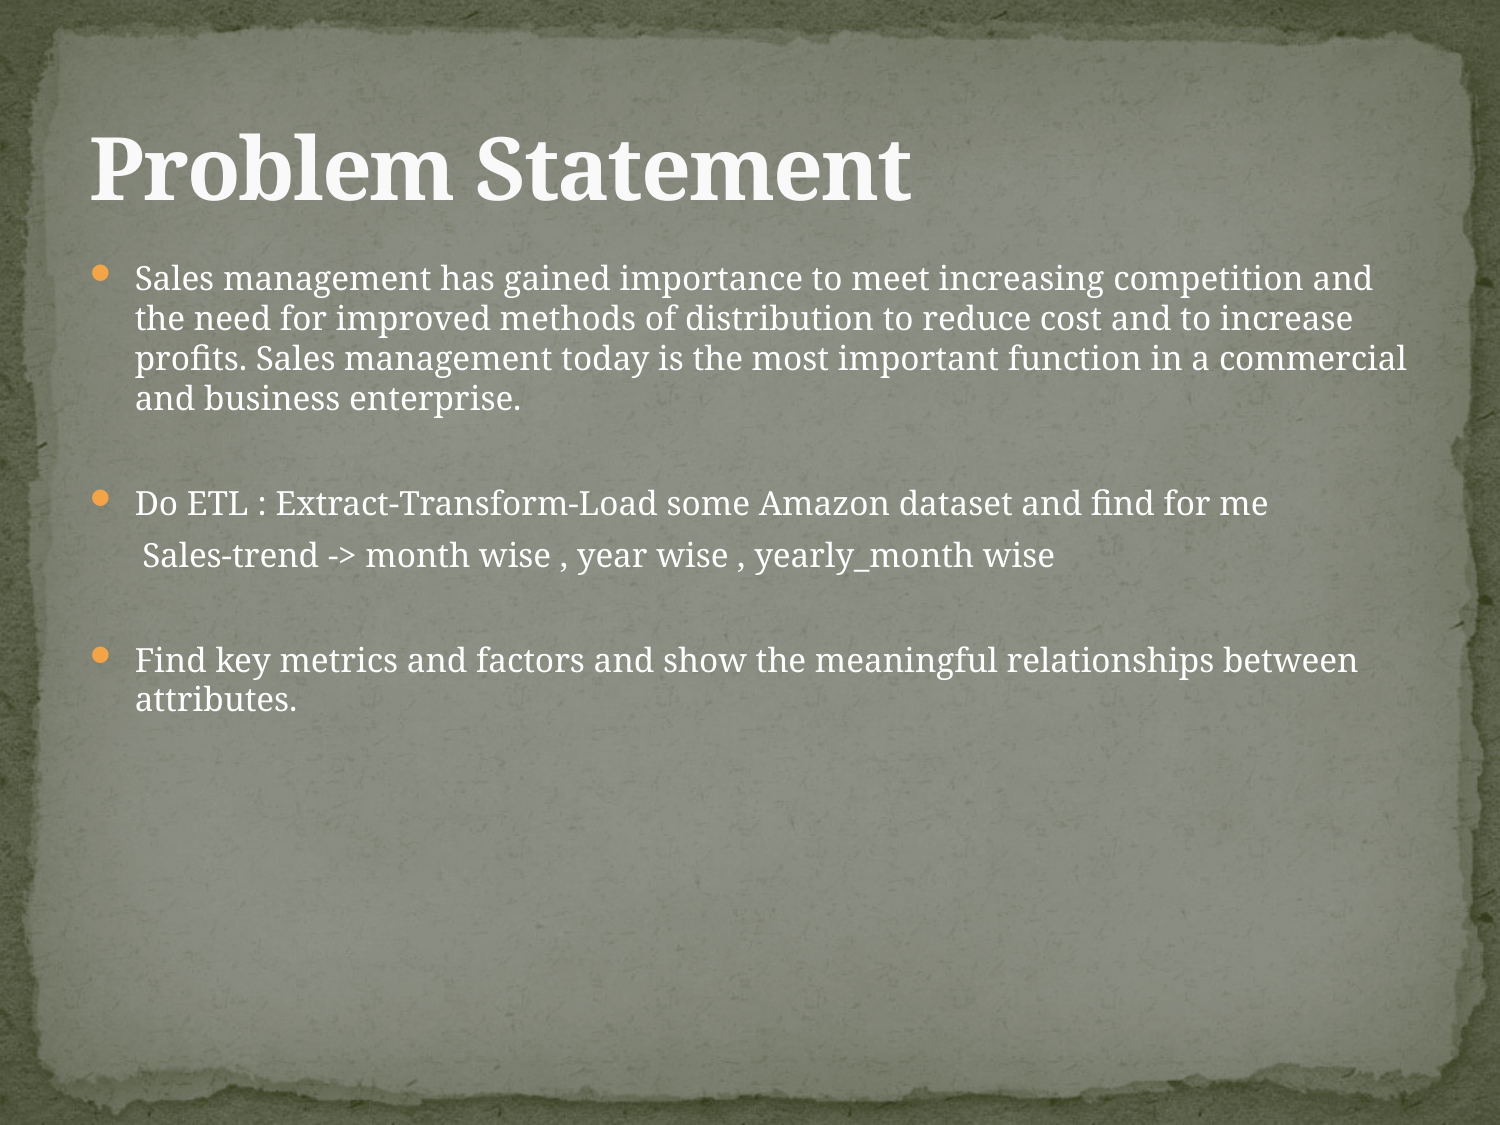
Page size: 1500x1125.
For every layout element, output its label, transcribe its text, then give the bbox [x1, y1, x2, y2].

list Sales management has gained importance to meet increasing competition and the need for improved methods of distribution to reduce cost and to increase profits. Sales management today is the most important function in a commercial and business enterprise. Do ETL : Extract-Transform-Load some Amazon dataset and find for me Sales-trend -> month wise , year wise , yearly_month wise Find key metrics and factors and show the meaningful relationships between attributes. [75, 249, 1425, 1000]
title Problem Statement [74, 24, 1425, 225]
